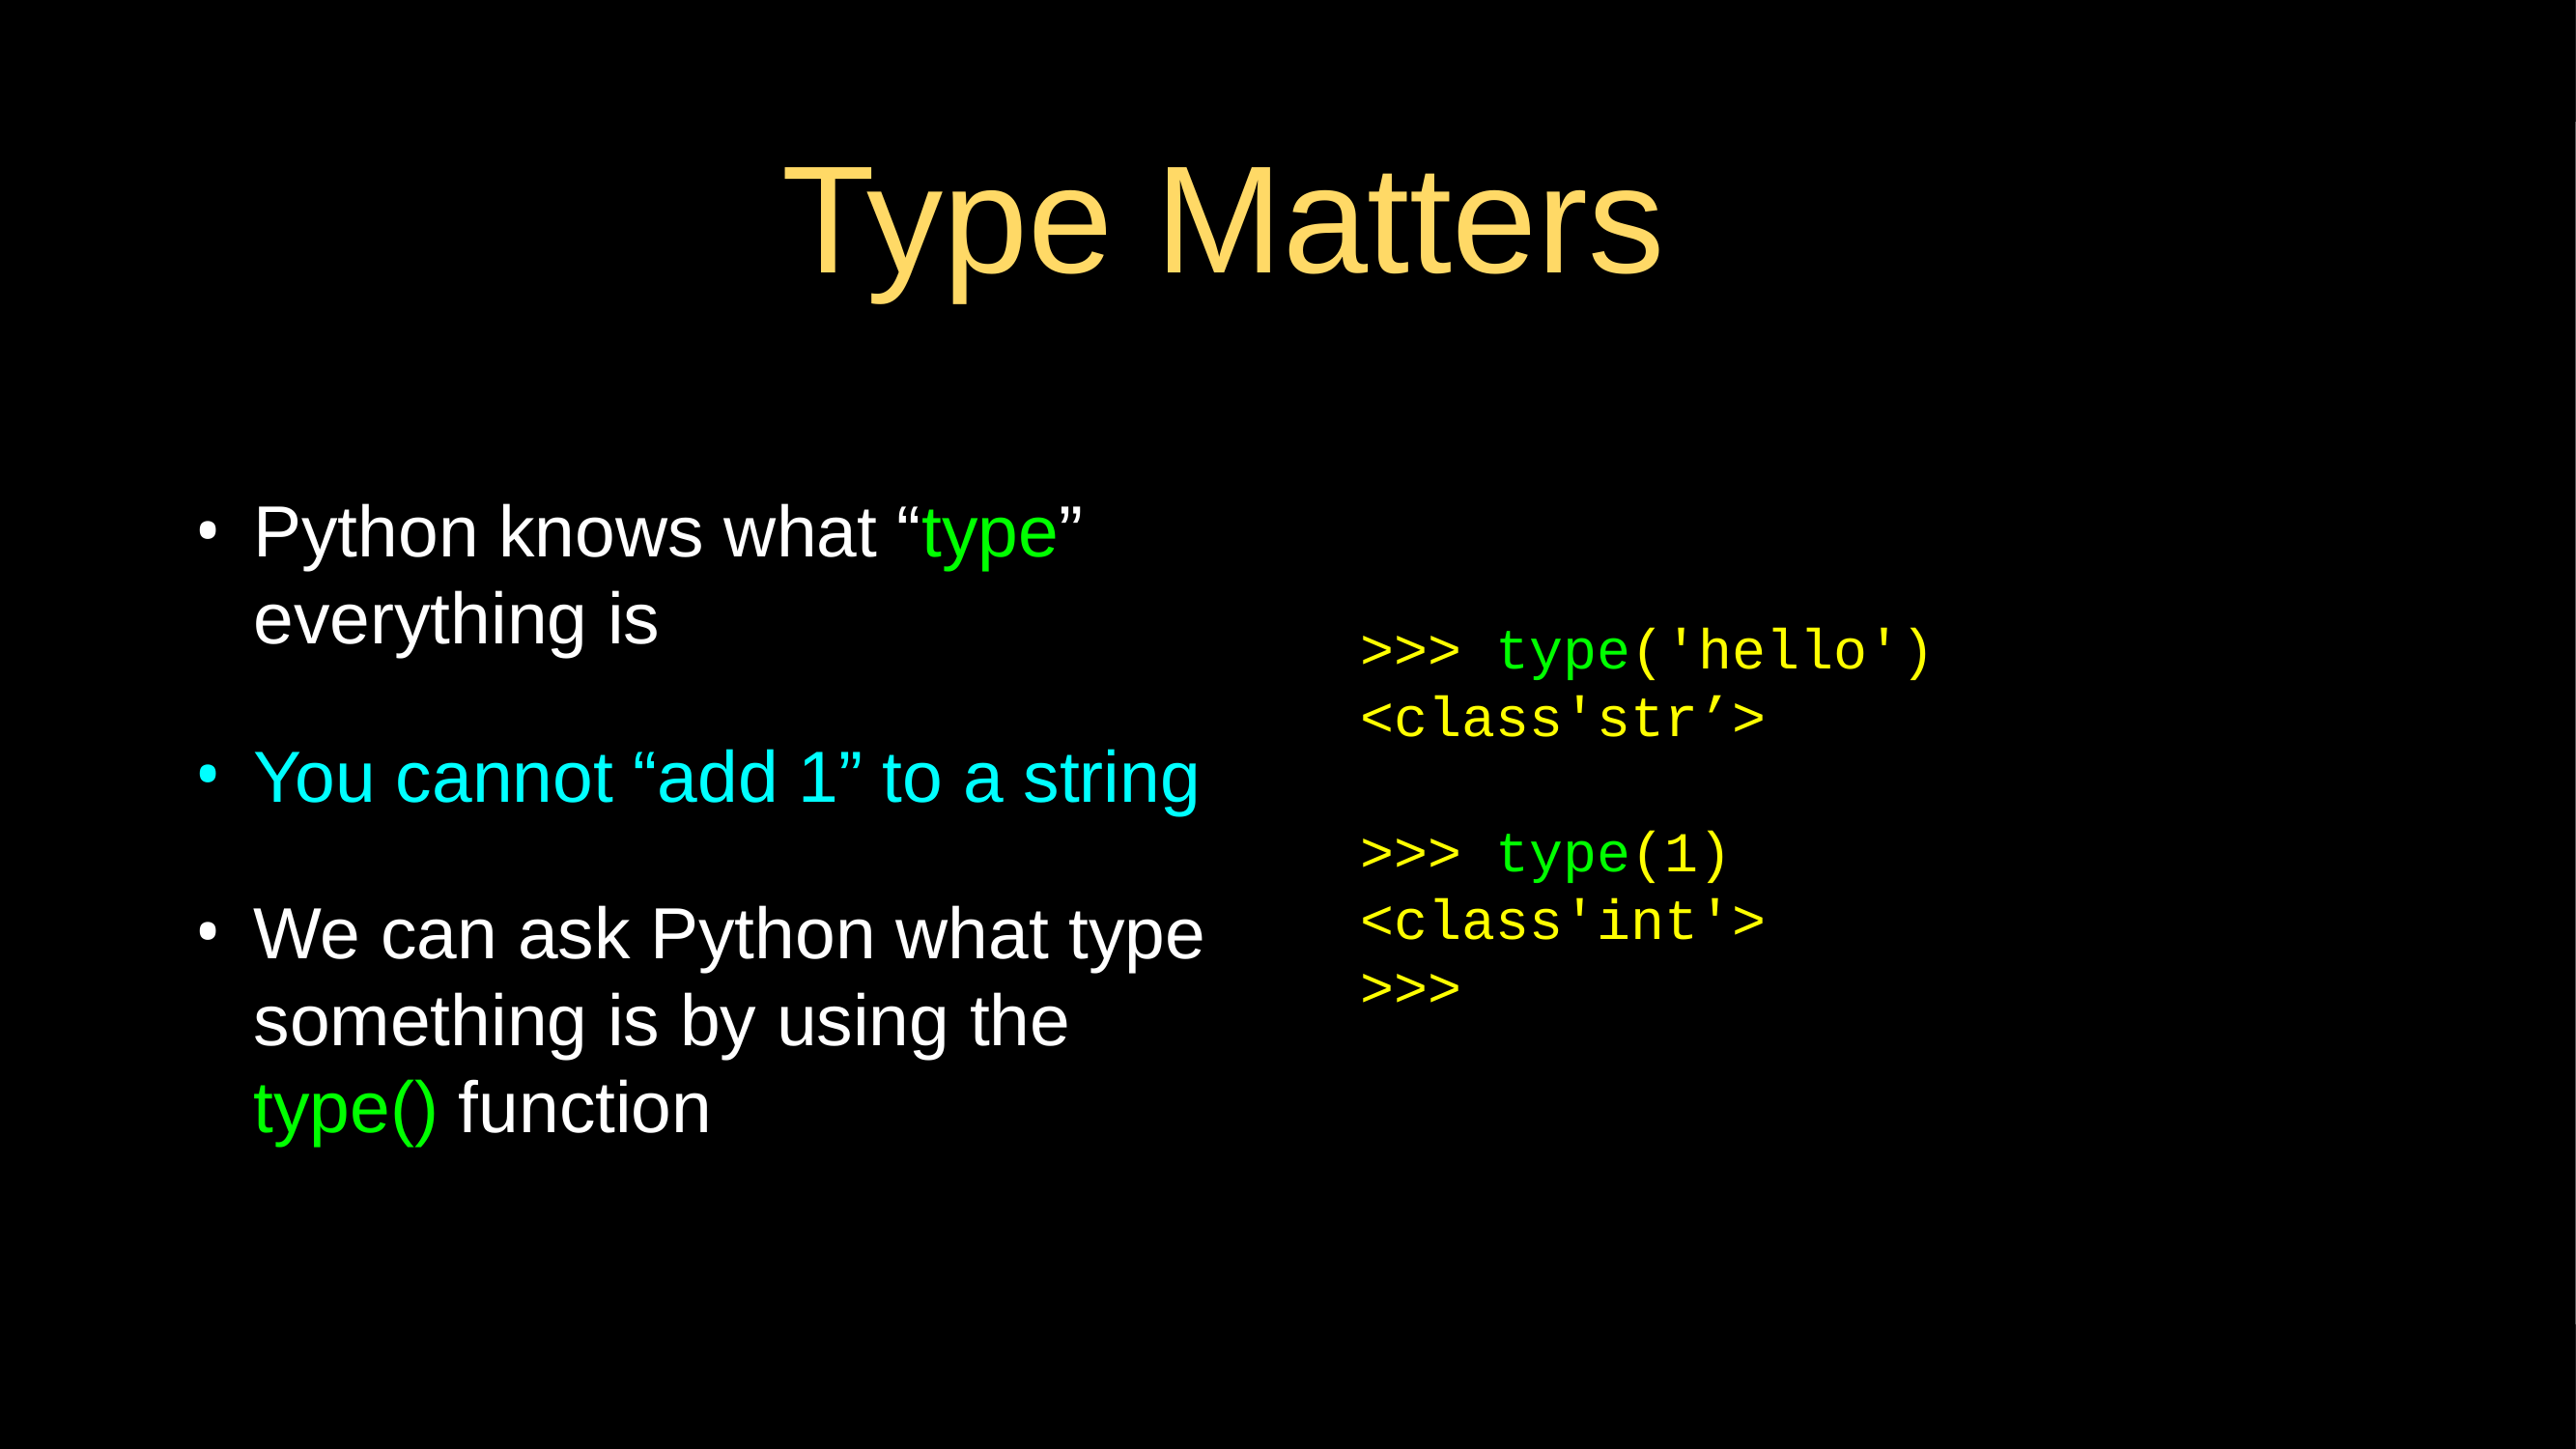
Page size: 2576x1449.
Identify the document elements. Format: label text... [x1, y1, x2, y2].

text_box >>> type('hello') <class'str’> >>> type(1) <class'int'> >>> [1360, 335, 2520, 1294]
title Type Matters [128, 124, 2319, 300]
list Python knows what “type” everything is You cannot “add 1” to a string We can ask Python what type something is by using the type() function [128, 338, 1265, 1294]
